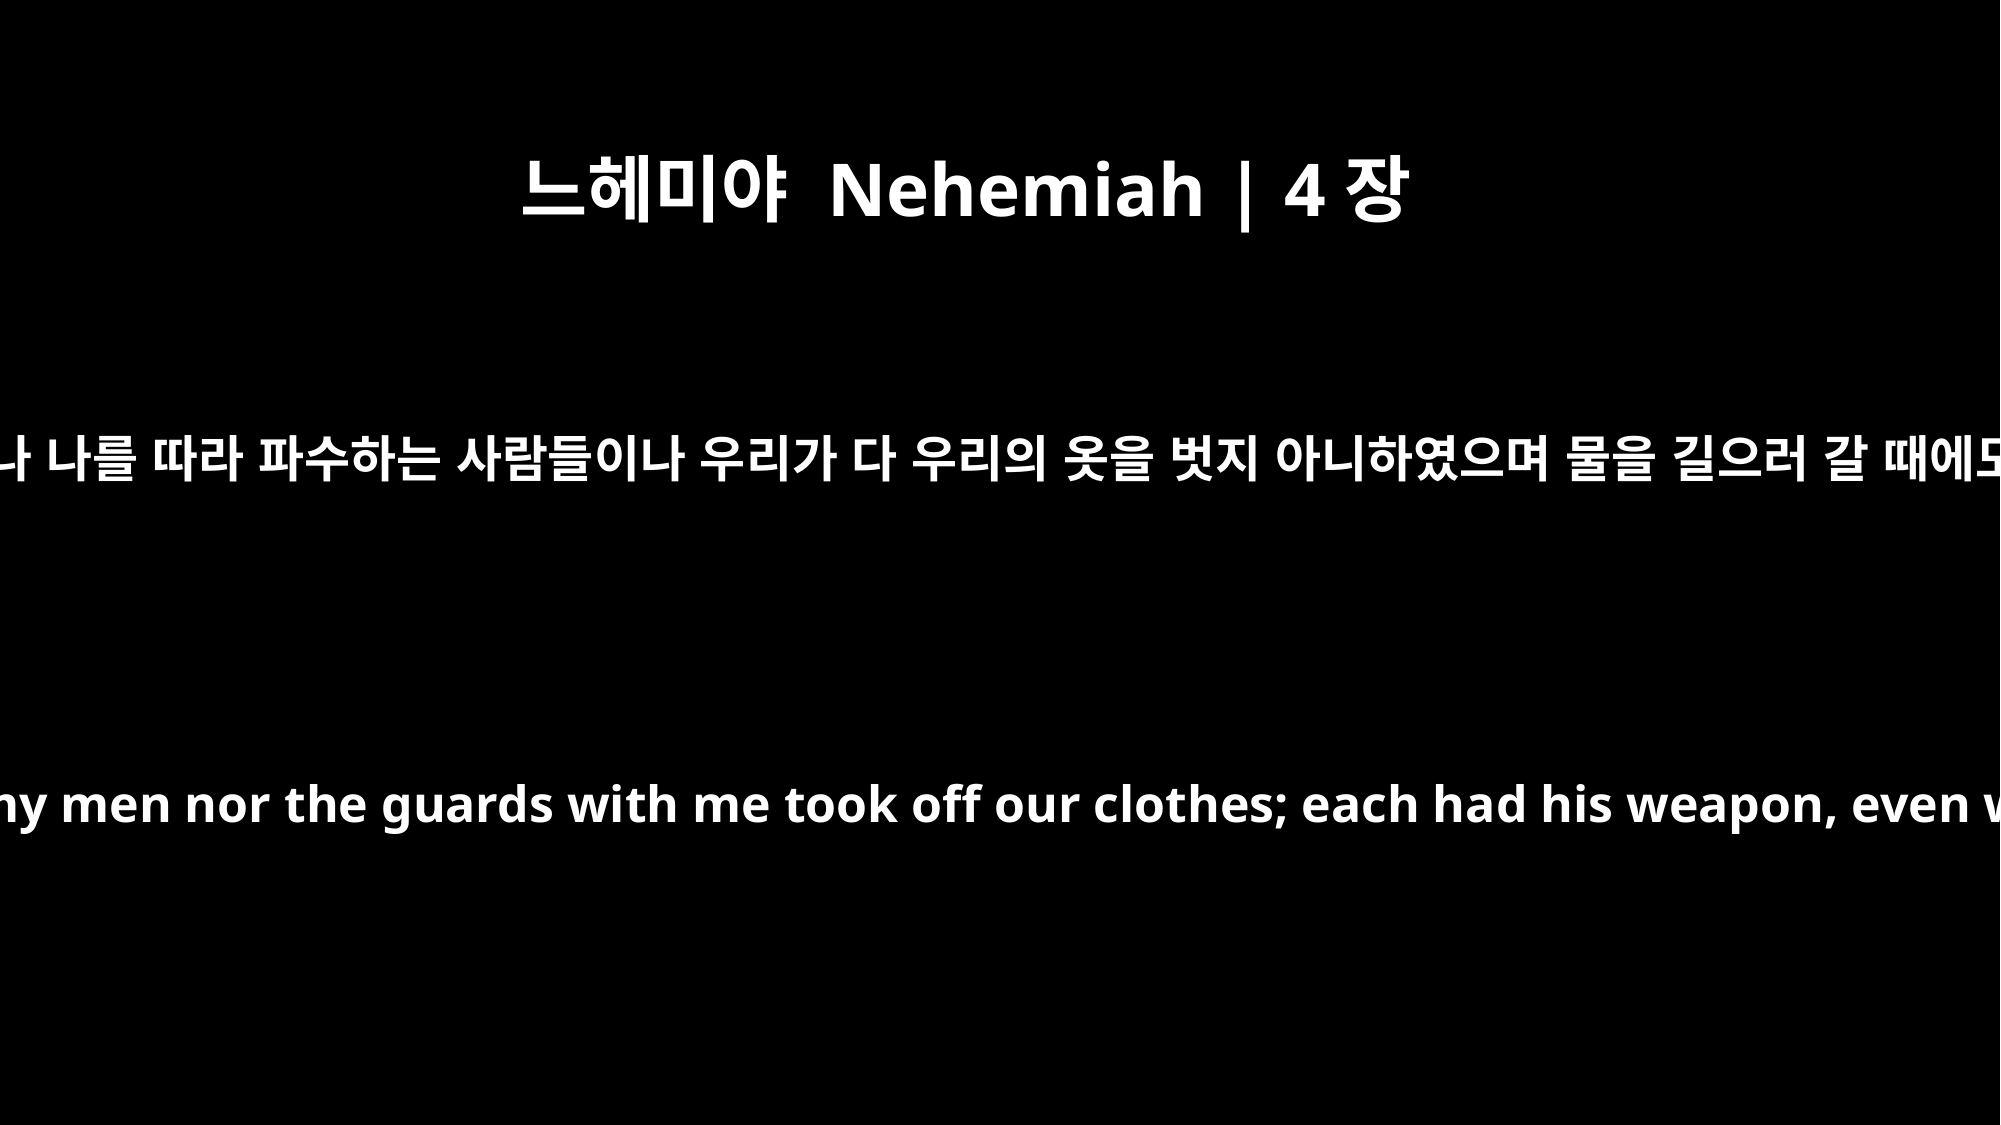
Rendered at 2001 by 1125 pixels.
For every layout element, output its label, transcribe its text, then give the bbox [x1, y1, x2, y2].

text_box Neither I nor my brothers nor my men nor the guards with me took off our clothes; each had his weapon, even when he went for water. [0, 764, 2000, 840]
text_box 23 나나 내 형제들이나 종자들이나 나를 따라 파수하는 사람들이나 우리가 다 우리의 옷을 벗지 아니하였으며 물을 길으러 갈 때에도 각각 병기를 잡았느니라 [0, 359, 2000, 495]
text_box 느헤미야 Nehemiah | 4장 [505, 136, 1427, 239]
